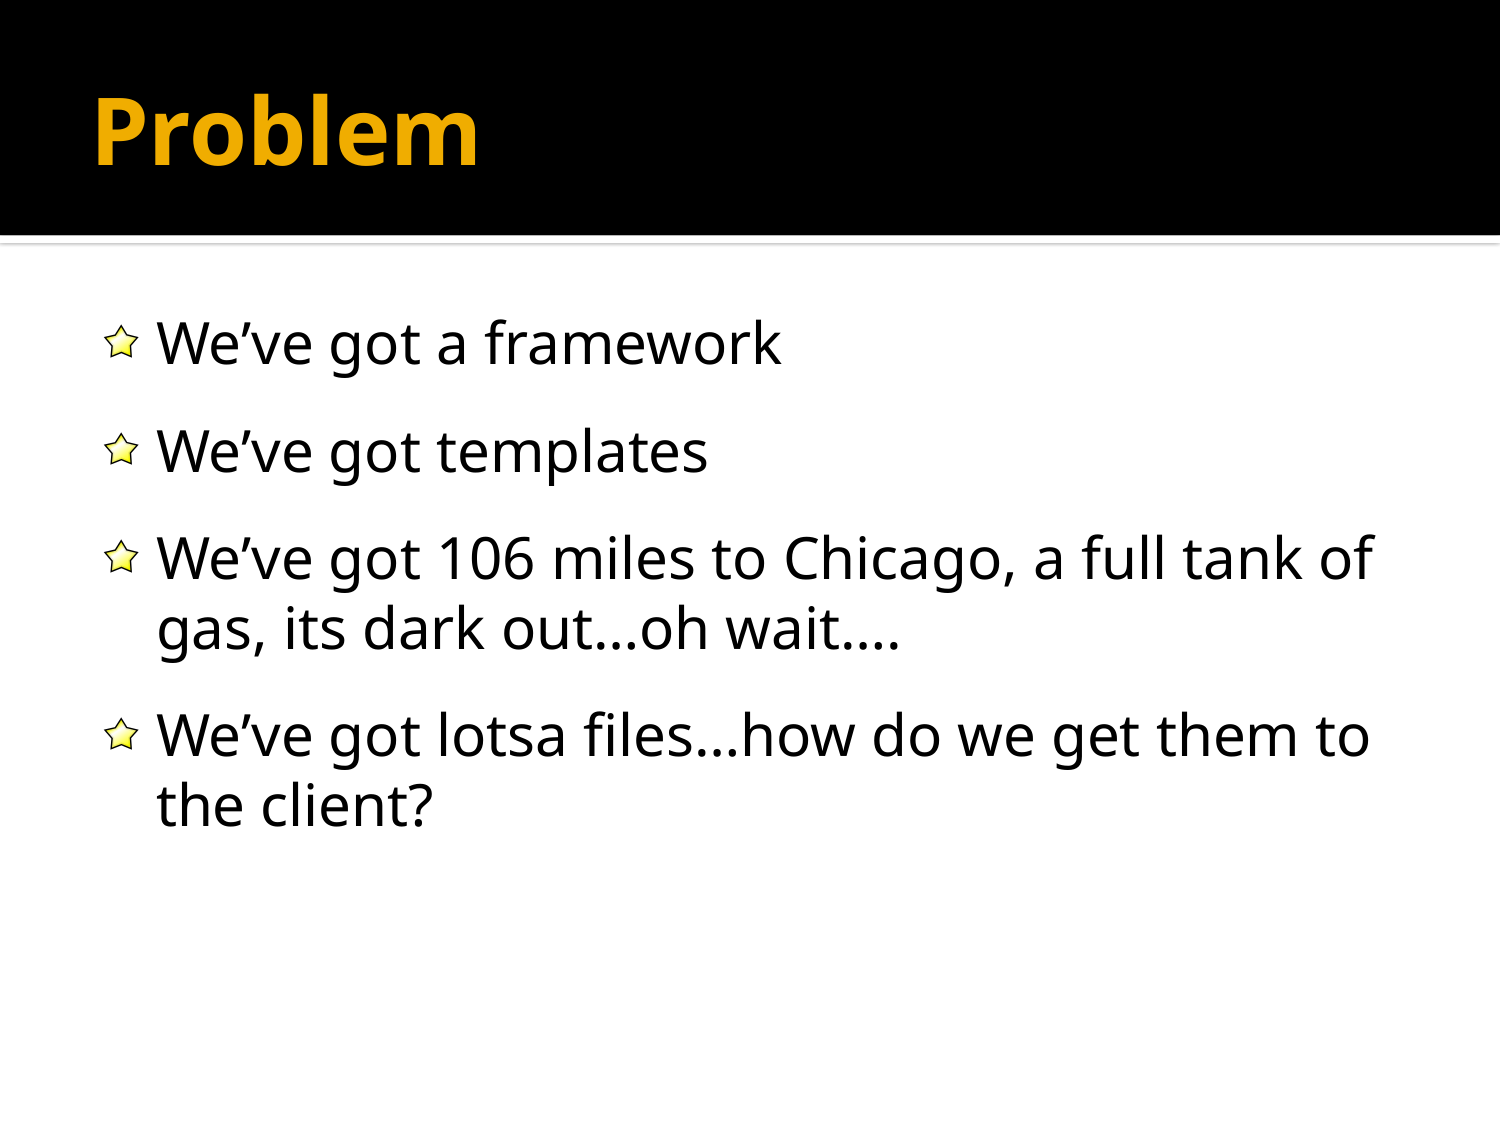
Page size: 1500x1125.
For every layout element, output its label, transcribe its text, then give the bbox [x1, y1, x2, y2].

list We’ve got a framework We’ve got templates We’ve got 106 miles to Chicago, a full tank of gas, its dark out…oh wait…. We’ve got lotsa files…how do we get them to the client? [75, 291, 1425, 1050]
picture [103, 432, 137, 465]
title Problem [75, 25, 1425, 231]
picture [103, 324, 137, 358]
picture [103, 717, 137, 750]
picture [103, 539, 137, 573]
